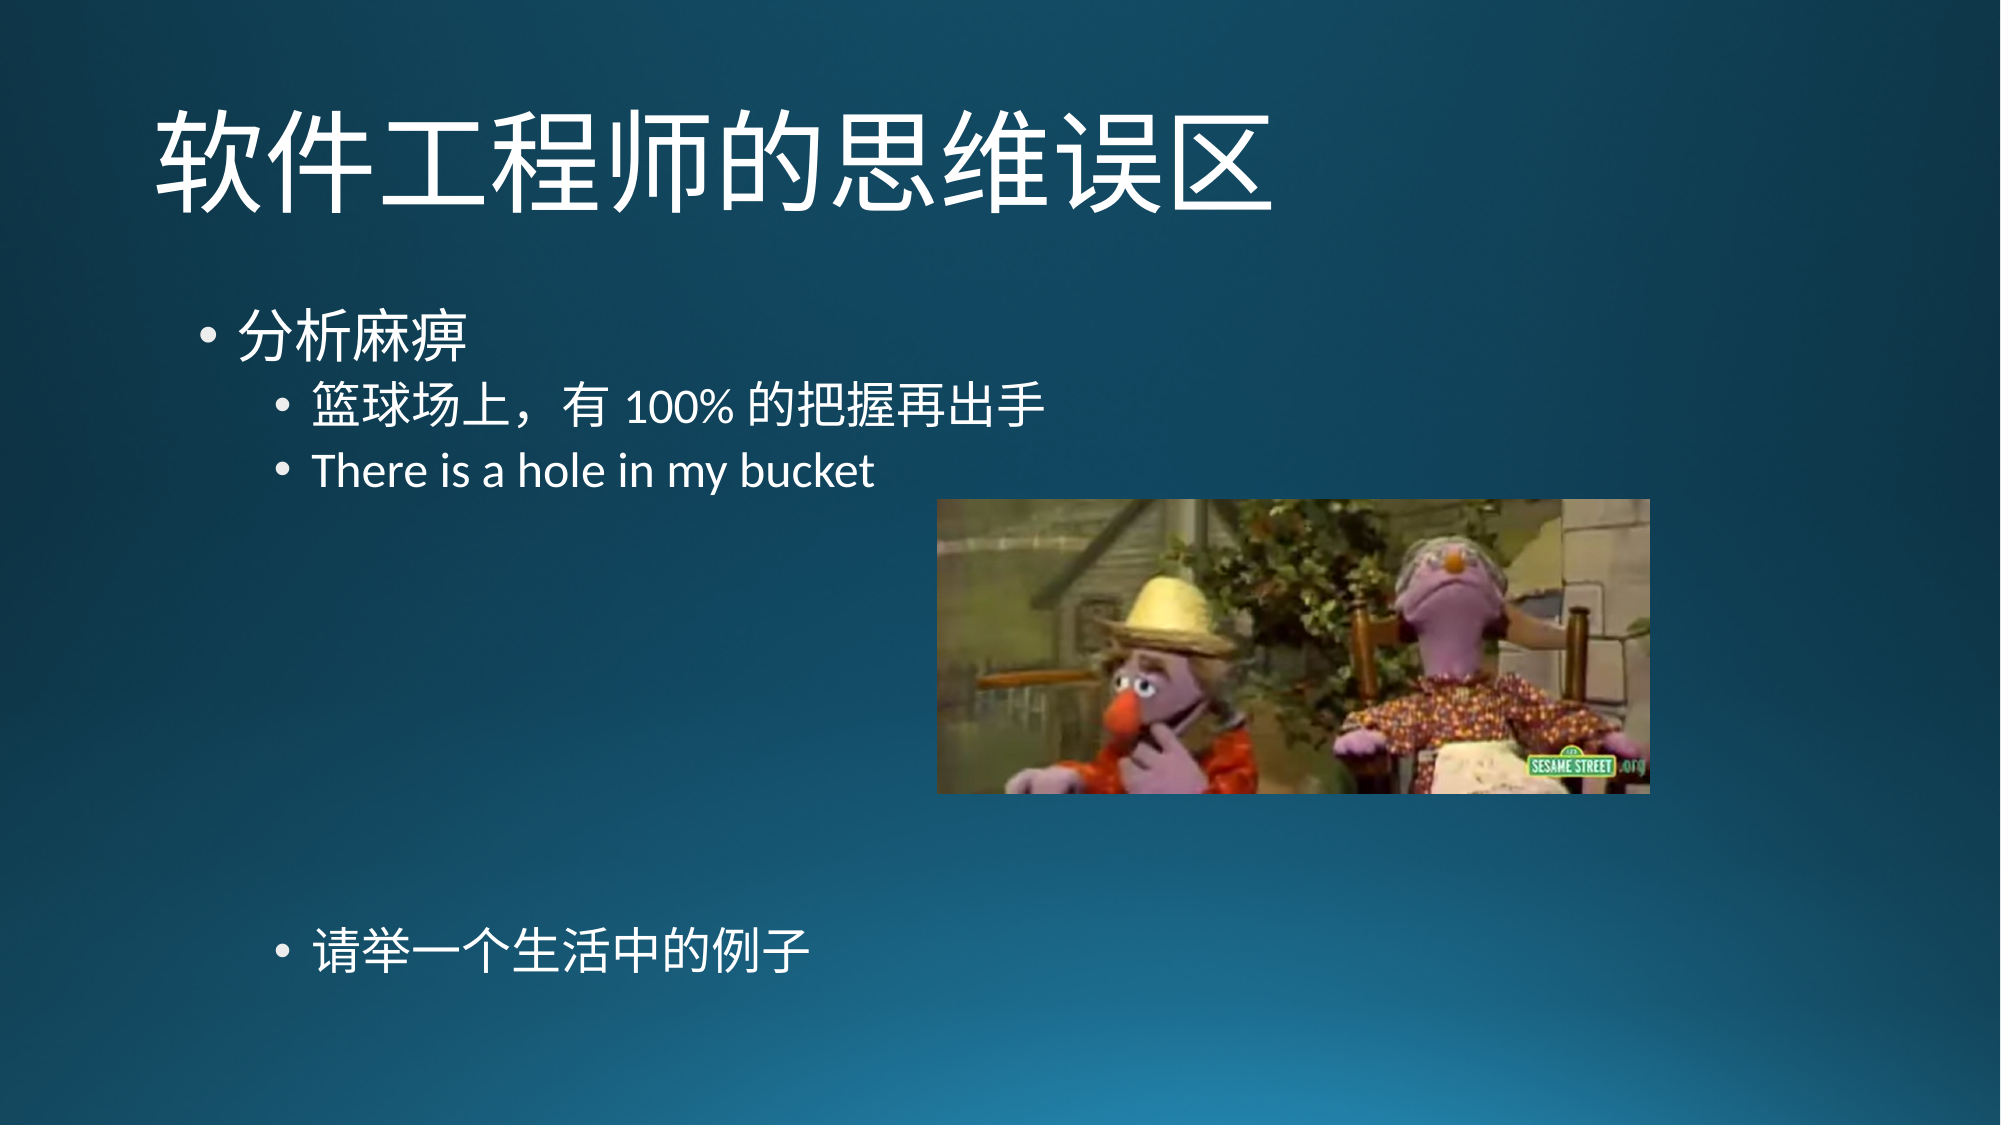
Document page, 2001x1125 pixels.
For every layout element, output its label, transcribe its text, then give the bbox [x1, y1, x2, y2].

list 分析麻痹 篮球场上，有100%的把握再出手 There is a hole in my bucket 请举一个生活中的例子 [183, 299, 1863, 1014]
picture [0, 0, 2001, 1125]
title 软件工程师的思维误区 [137, 59, 1863, 278]
